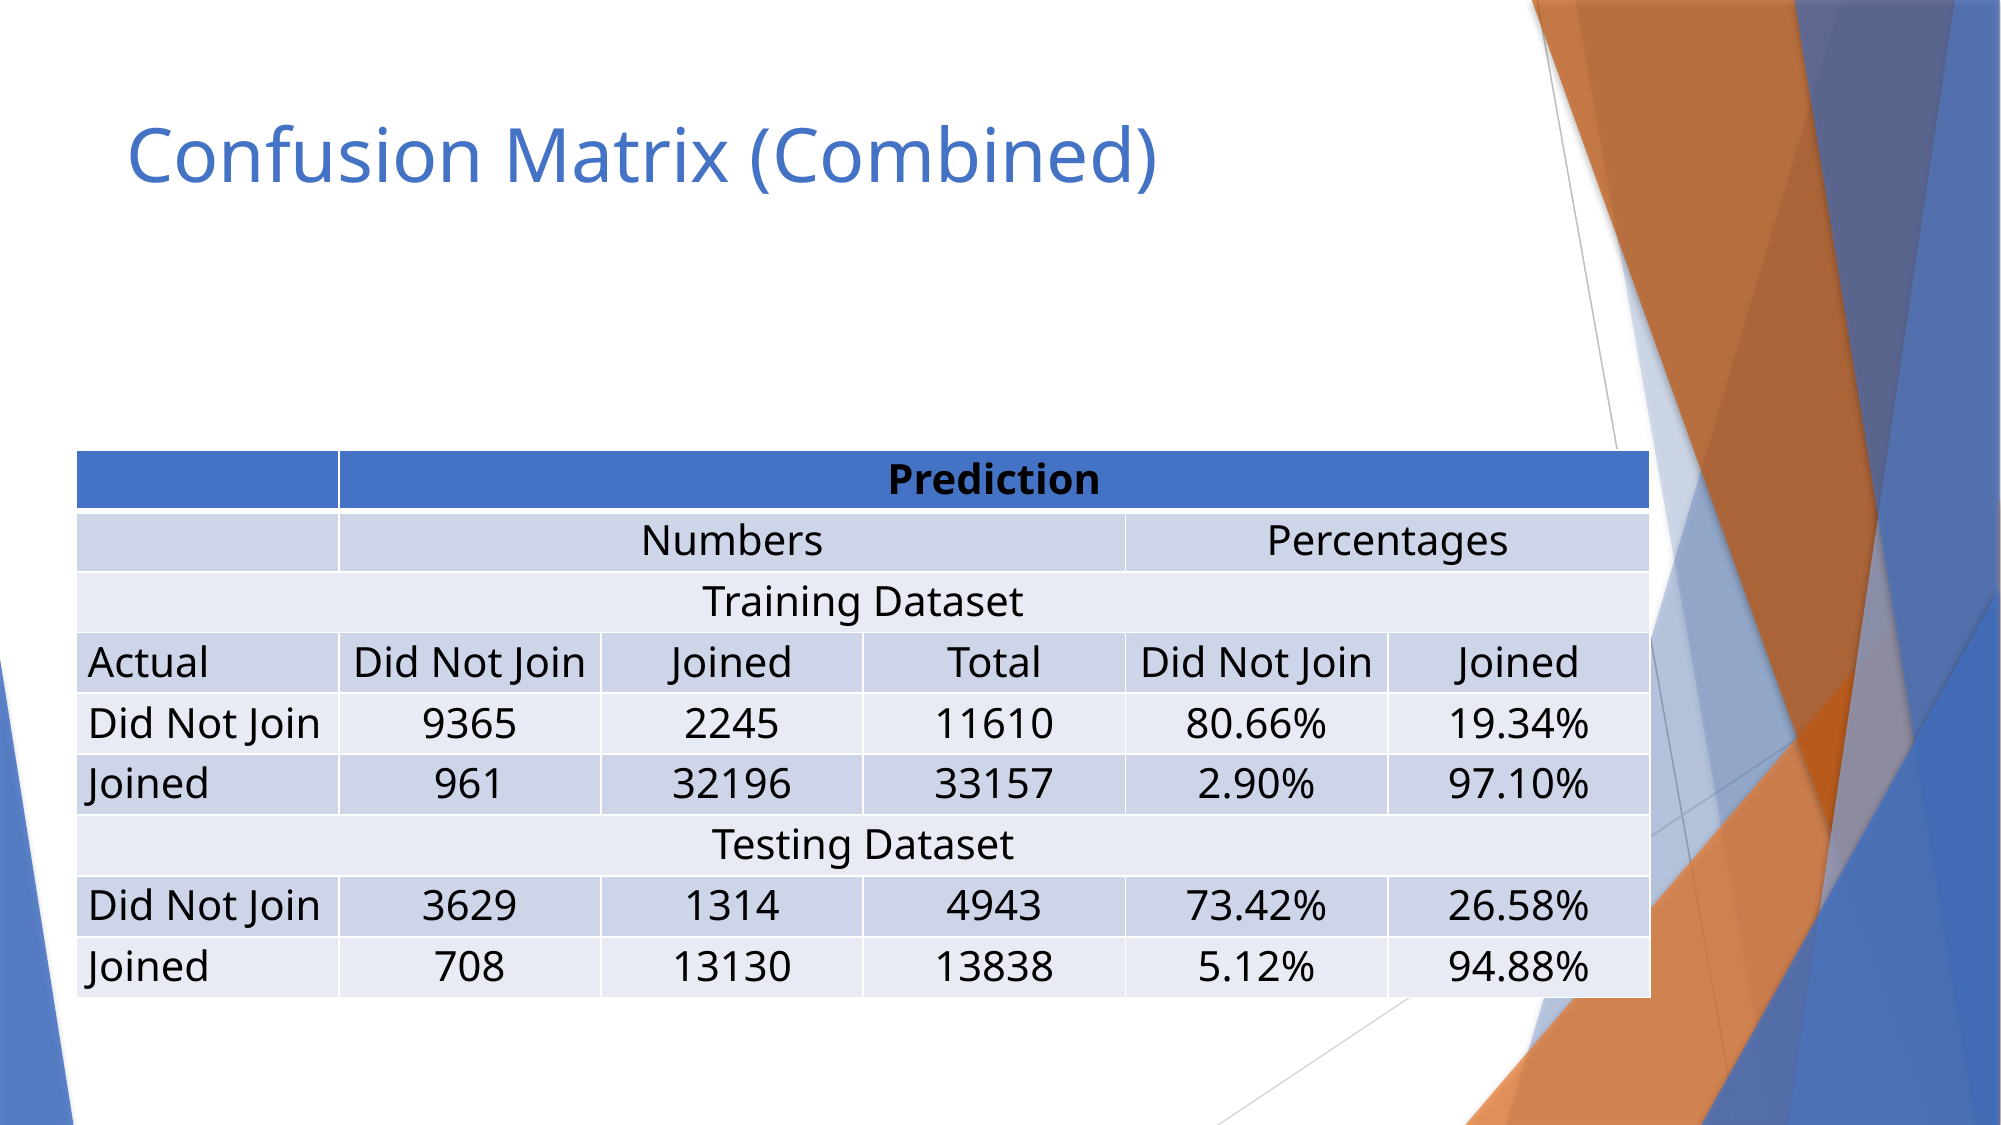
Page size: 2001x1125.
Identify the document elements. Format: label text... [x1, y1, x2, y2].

table_cell 97.10% [1389, 755, 1649, 814]
table_cell 13838 [864, 938, 1125, 997]
table_cell Did Not Join [77, 694, 338, 753]
table_cell [77, 514, 338, 571]
table_cell 3629 [340, 877, 600, 936]
table_cell Percentages [1126, 514, 1649, 571]
table_header Prediction [340, 451, 1649, 508]
table_cell 2245 [602, 694, 862, 753]
table_cell 94.88% [1389, 938, 1649, 997]
table_cell 4943 [864, 877, 1125, 936]
table_header [77, 451, 338, 508]
table_cell 13130 [602, 938, 862, 997]
table_cell 80.66% [1126, 694, 1387, 753]
table_cell 26.58% [1389, 877, 1649, 936]
table_cell 32196 [602, 755, 862, 814]
table_cell Joined [77, 755, 338, 814]
table_cell 2.90% [1126, 755, 1387, 814]
table_cell 73.42% [1126, 877, 1387, 936]
table_cell Did Not Join [340, 633, 600, 692]
table_cell 708 [340, 938, 600, 997]
table_cell Training Dataset [77, 573, 1649, 632]
table_cell 33157 [864, 755, 1125, 814]
table_cell 5.12% [1126, 938, 1387, 997]
table_cell Numbers [340, 514, 1125, 571]
table_cell Testing Dataset [77, 816, 1649, 875]
table_cell 19.34% [1389, 694, 1649, 753]
table_cell 961 [340, 755, 600, 814]
title Confusion Matrix (Combined) [111, 99, 1522, 242]
table_cell Joined [1389, 633, 1649, 692]
table_cell Actual [77, 633, 338, 692]
table_cell Did Not Join [1126, 633, 1387, 692]
table_cell Joined [602, 633, 862, 692]
table_cell Total [864, 633, 1125, 692]
table_cell Joined [77, 938, 338, 997]
table_cell 1314 [602, 877, 862, 936]
table_cell Did Not Join [77, 877, 338, 936]
table_cell 9365 [340, 694, 600, 753]
table_cell 11610 [864, 694, 1125, 753]
